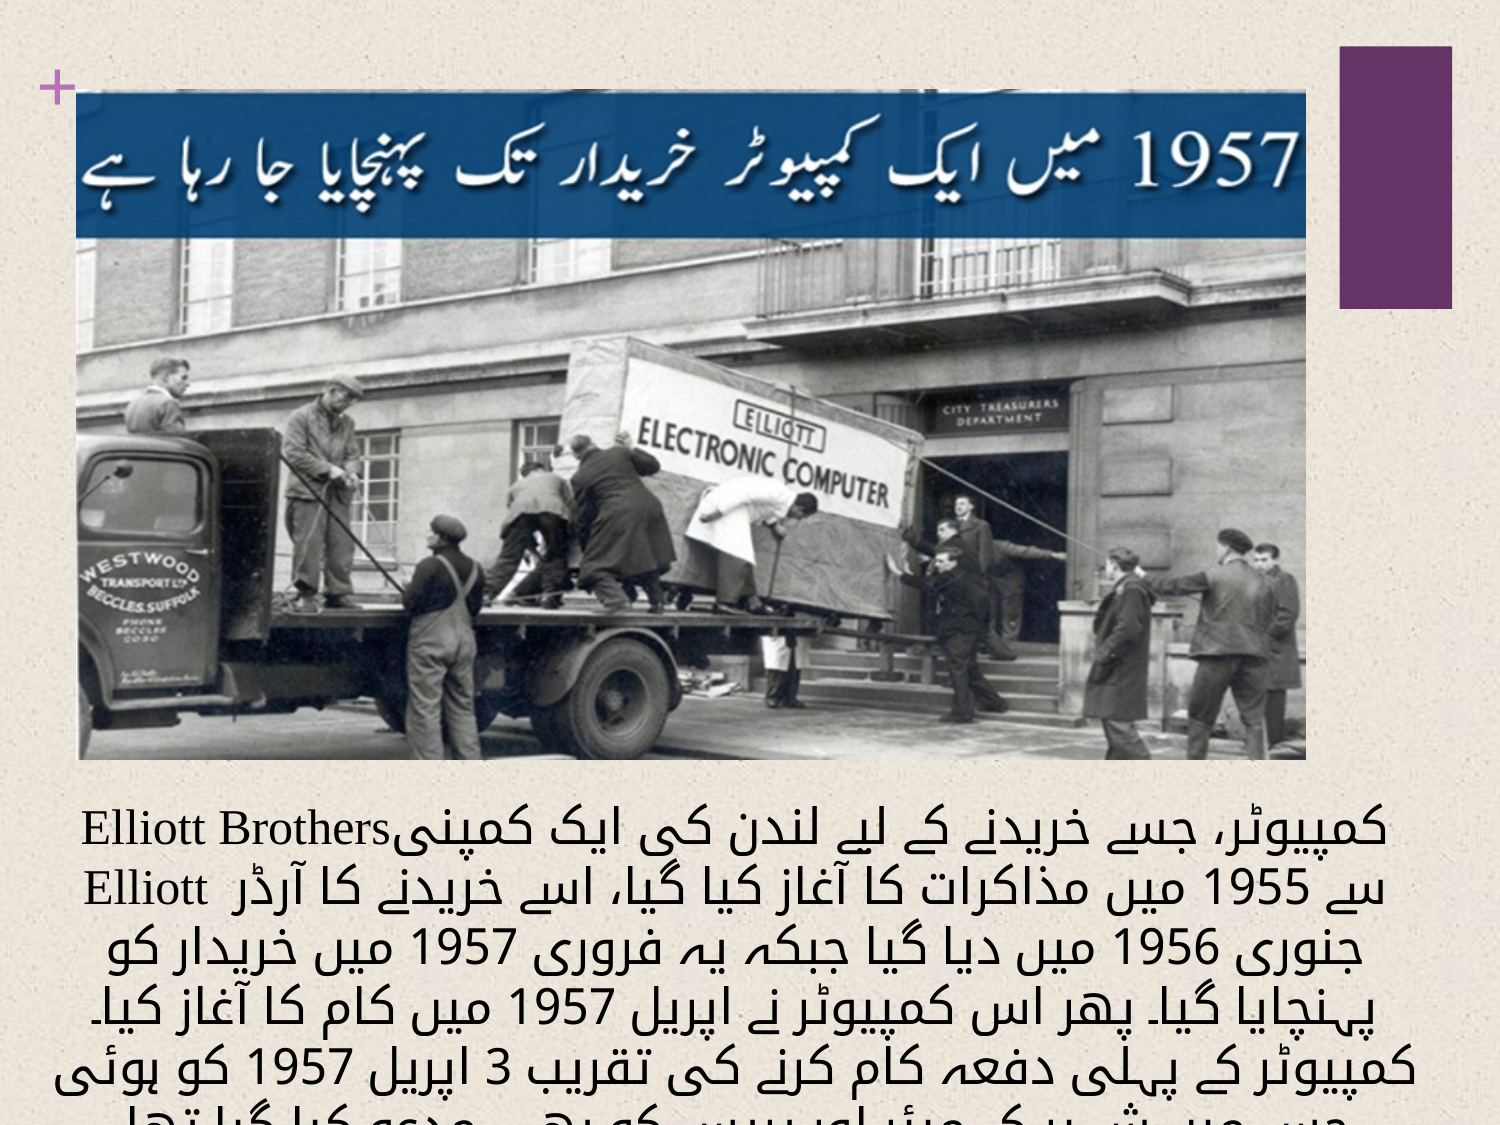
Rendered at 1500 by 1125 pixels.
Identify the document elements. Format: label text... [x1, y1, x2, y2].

text_box Elliott Brothersکمپیوٹر، جسے خریدنے کے لیے لندن کی ایک کمپنی Elliott سے 1955 میں مذاکرات کا آغاز کیا گیا، اسے خریدنے کا آرڈر جنوری 1956 میں دیا گیا جبکہ یہ فروری 1957 میں خریدار کو پہنچایا گیا۔ پھر اس کمپیوٹر نے اپریل 1957 میں کام کا آغاز کیا۔ کمپیوٹر کے پہلی دفعہ کام کرنے کی تقریب 3 اپریل 1957 کو ہوئی جس میں شہیر کے میئر اور پریس کو بھی مدعو کیا گیا تھا۔ [23, 786, 1447, 1125]
picture [76, 89, 1306, 761]
